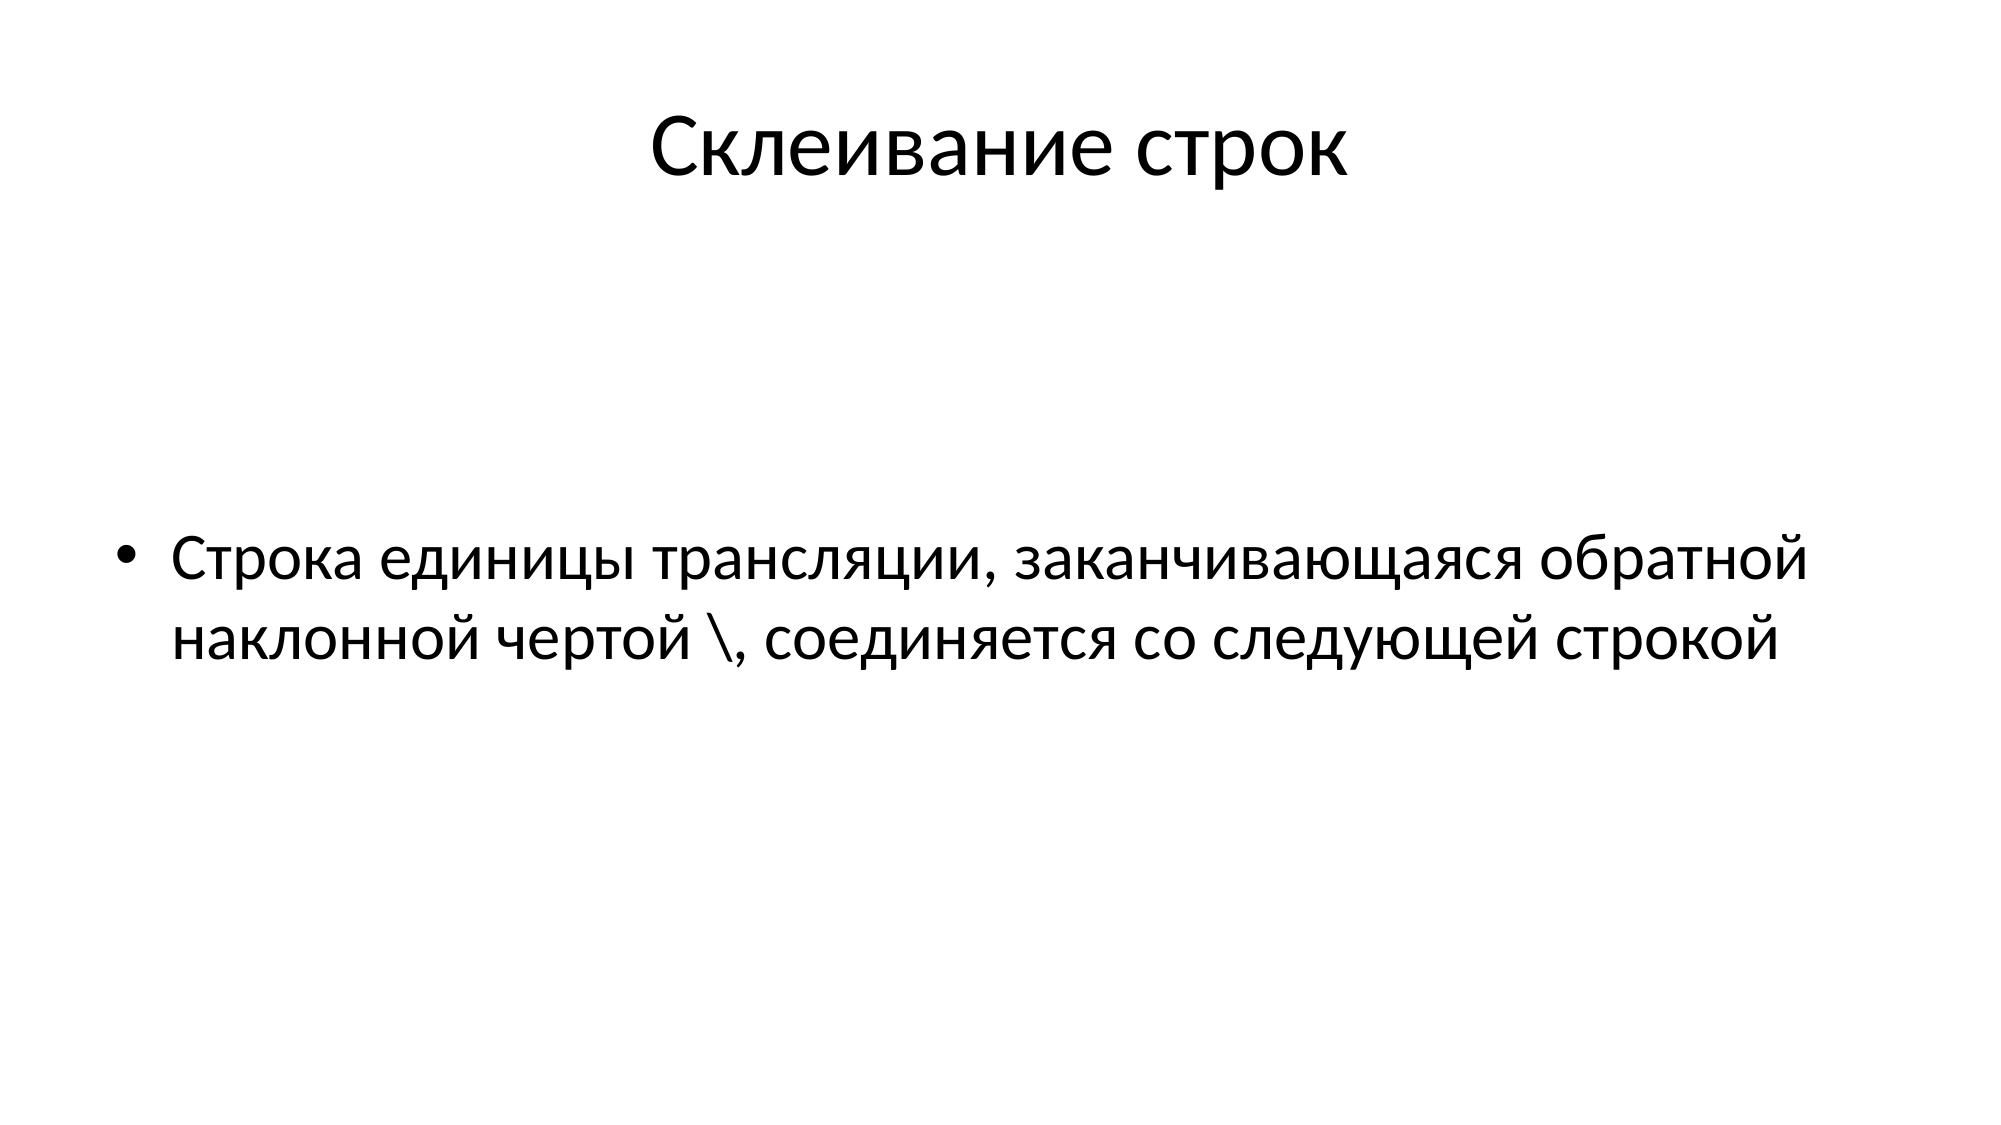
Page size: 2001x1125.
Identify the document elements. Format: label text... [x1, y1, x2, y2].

title Склеивание строк [99, 45, 1900, 233]
list Строка единицы трансляции, заканчивающаяся обратной наклонной чертой \, соединяется со следующей строкой сам символ \ и переход на новую строку удаляются [99, 262, 1900, 1005]
